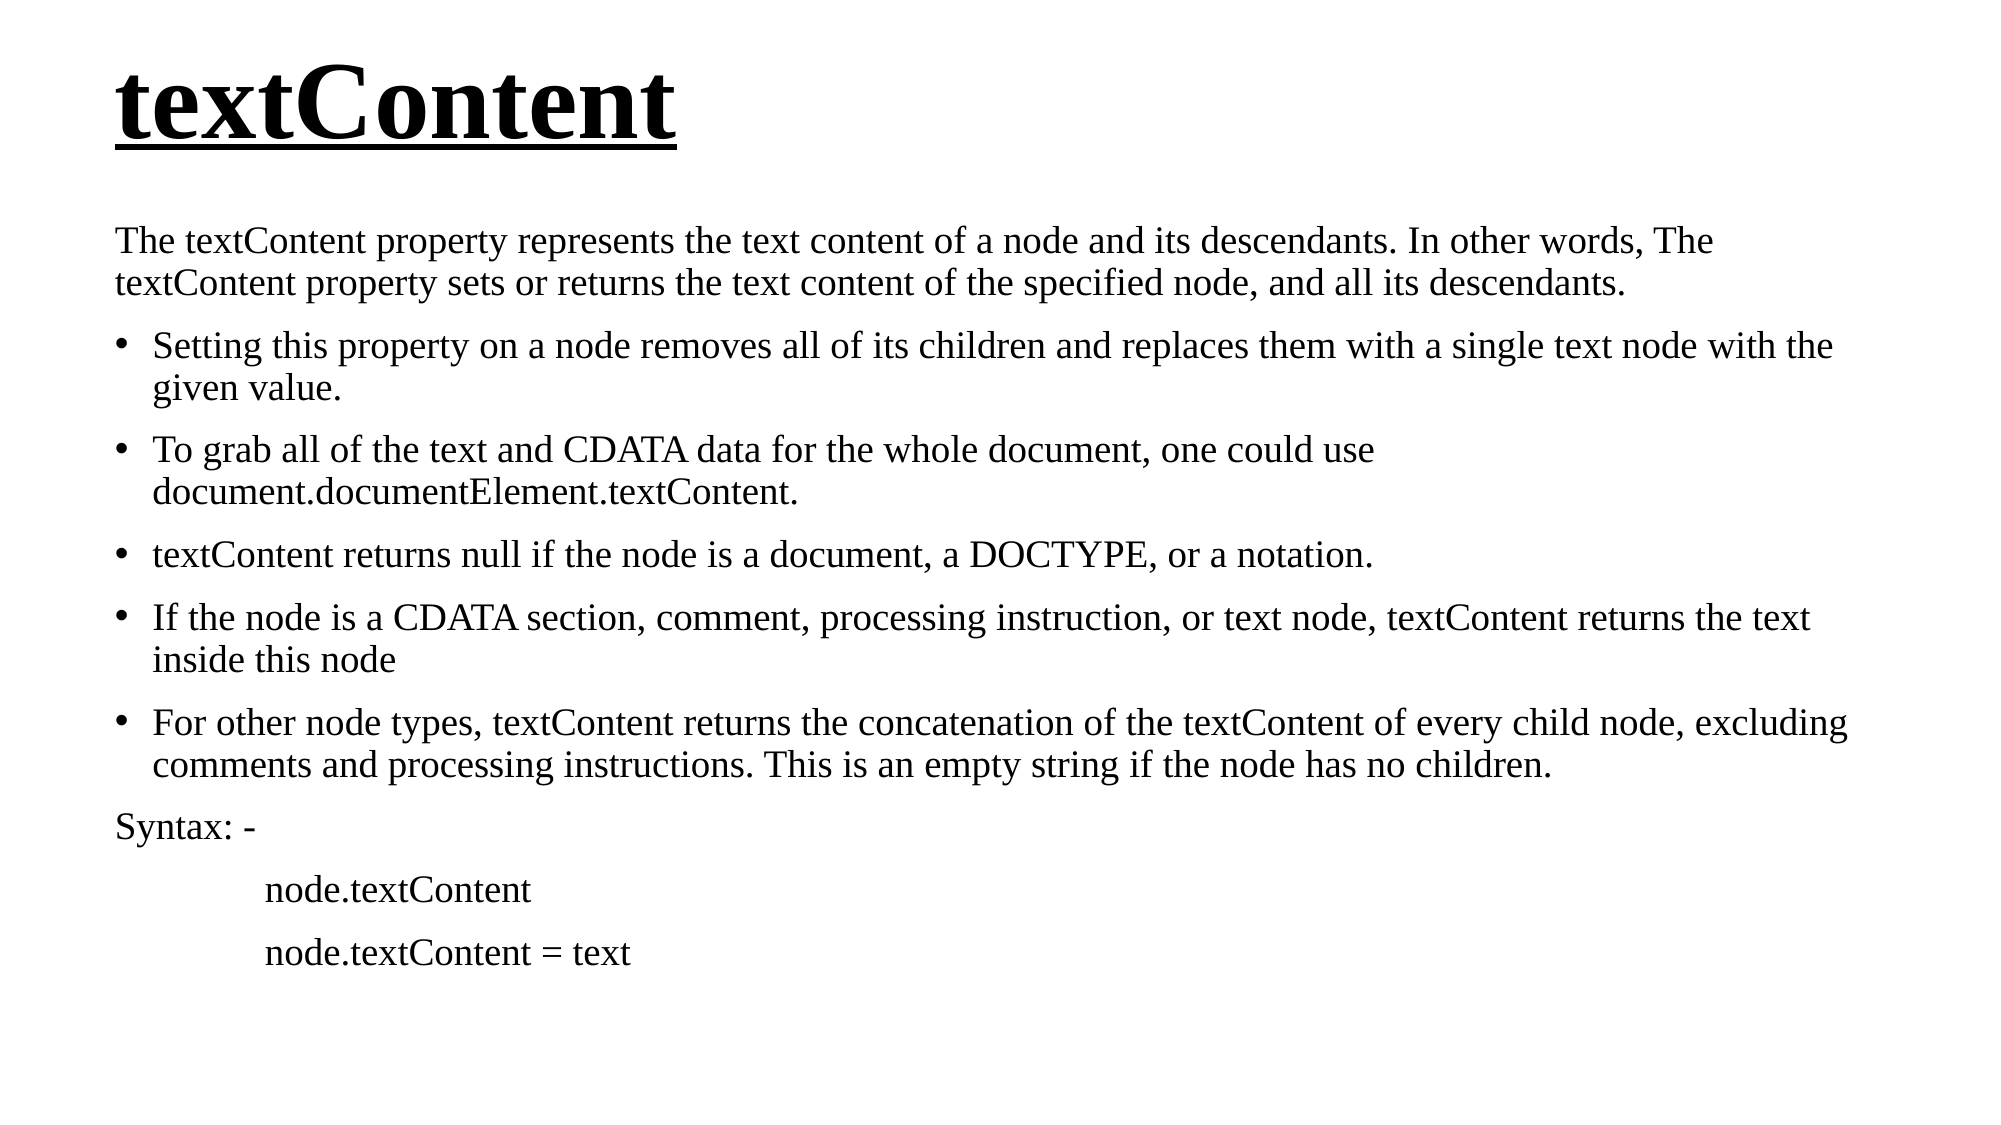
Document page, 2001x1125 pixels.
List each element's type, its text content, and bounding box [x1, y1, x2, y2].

list The textContent property represents the text content of a node and its descendants. In other words, The textContent property sets or returns the text content of the specified node, and all its descendants. Setting this property on a node removes all of its children and replaces them with a single text node with the given value. To grab all of the text and CDATA data for the whole document, one could use document.documentElement.textContent. textContent returns null if the node is a document, a DOCTYPE, or a notation. If the node is a CDATA section, comment, processing instruction, or text node, textContent returns the text inside this node For other node types, textContent returns the concatenation of the textContent of every child node, excluding comments and processing instructions. This is an empty string if the node has no children. Syntax: - node.textContent node.textContent = text [99, 212, 1900, 1046]
title textContent [99, 8, 1900, 196]
